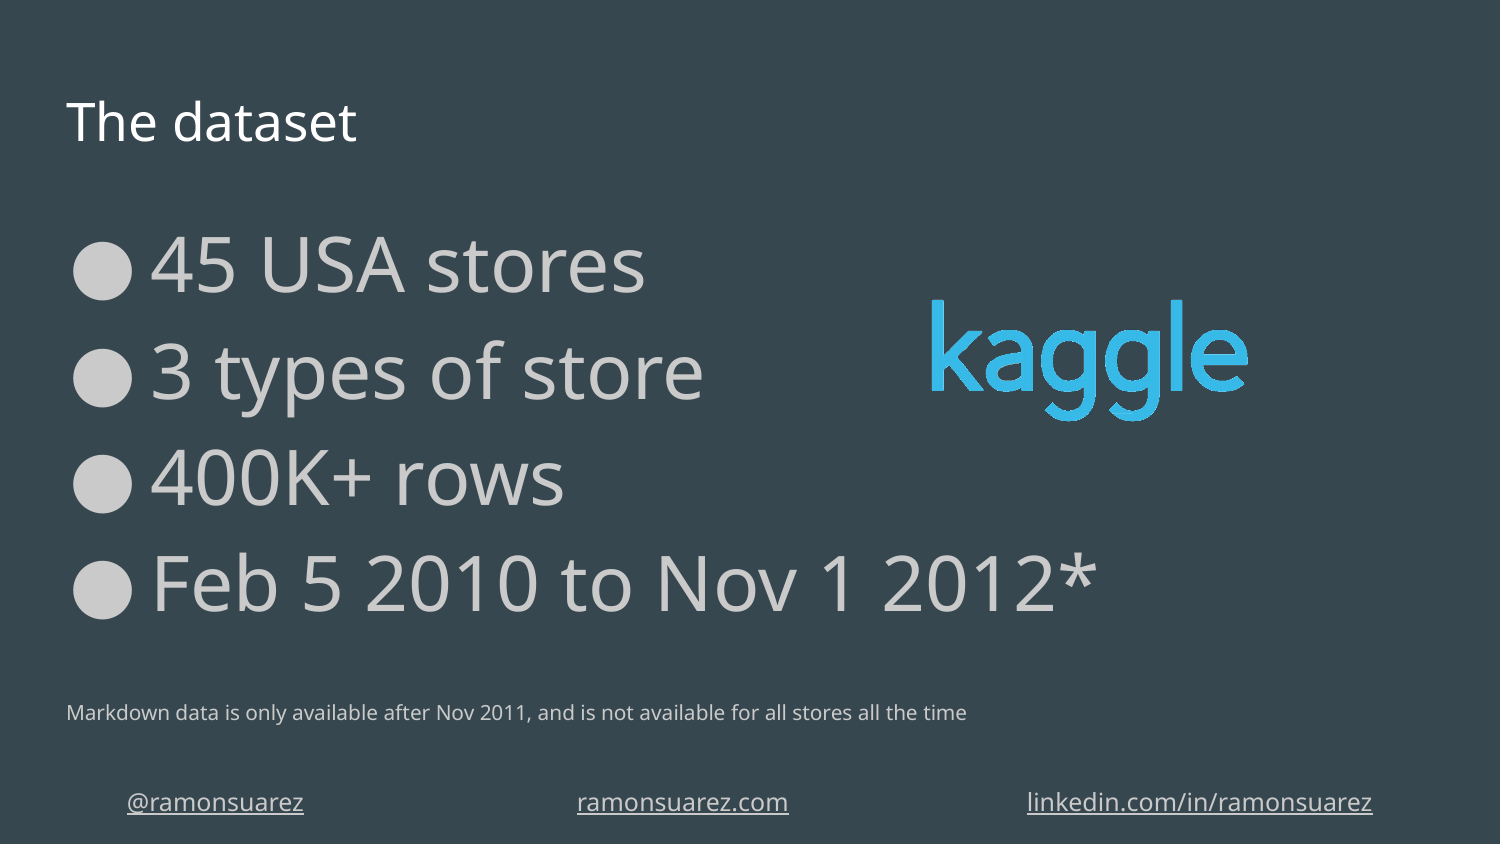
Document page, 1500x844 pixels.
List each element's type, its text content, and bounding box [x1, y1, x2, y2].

picture [931, 299, 1249, 423]
title The dataset [51, 72, 1449, 167]
list 45 USA stores 3 types of store 400K+ rows Feb 5 2010 to Nov 1 2012* Markdown data is only available after Nov 2011, and is not available for all stores all the time [51, 187, 1449, 748]
